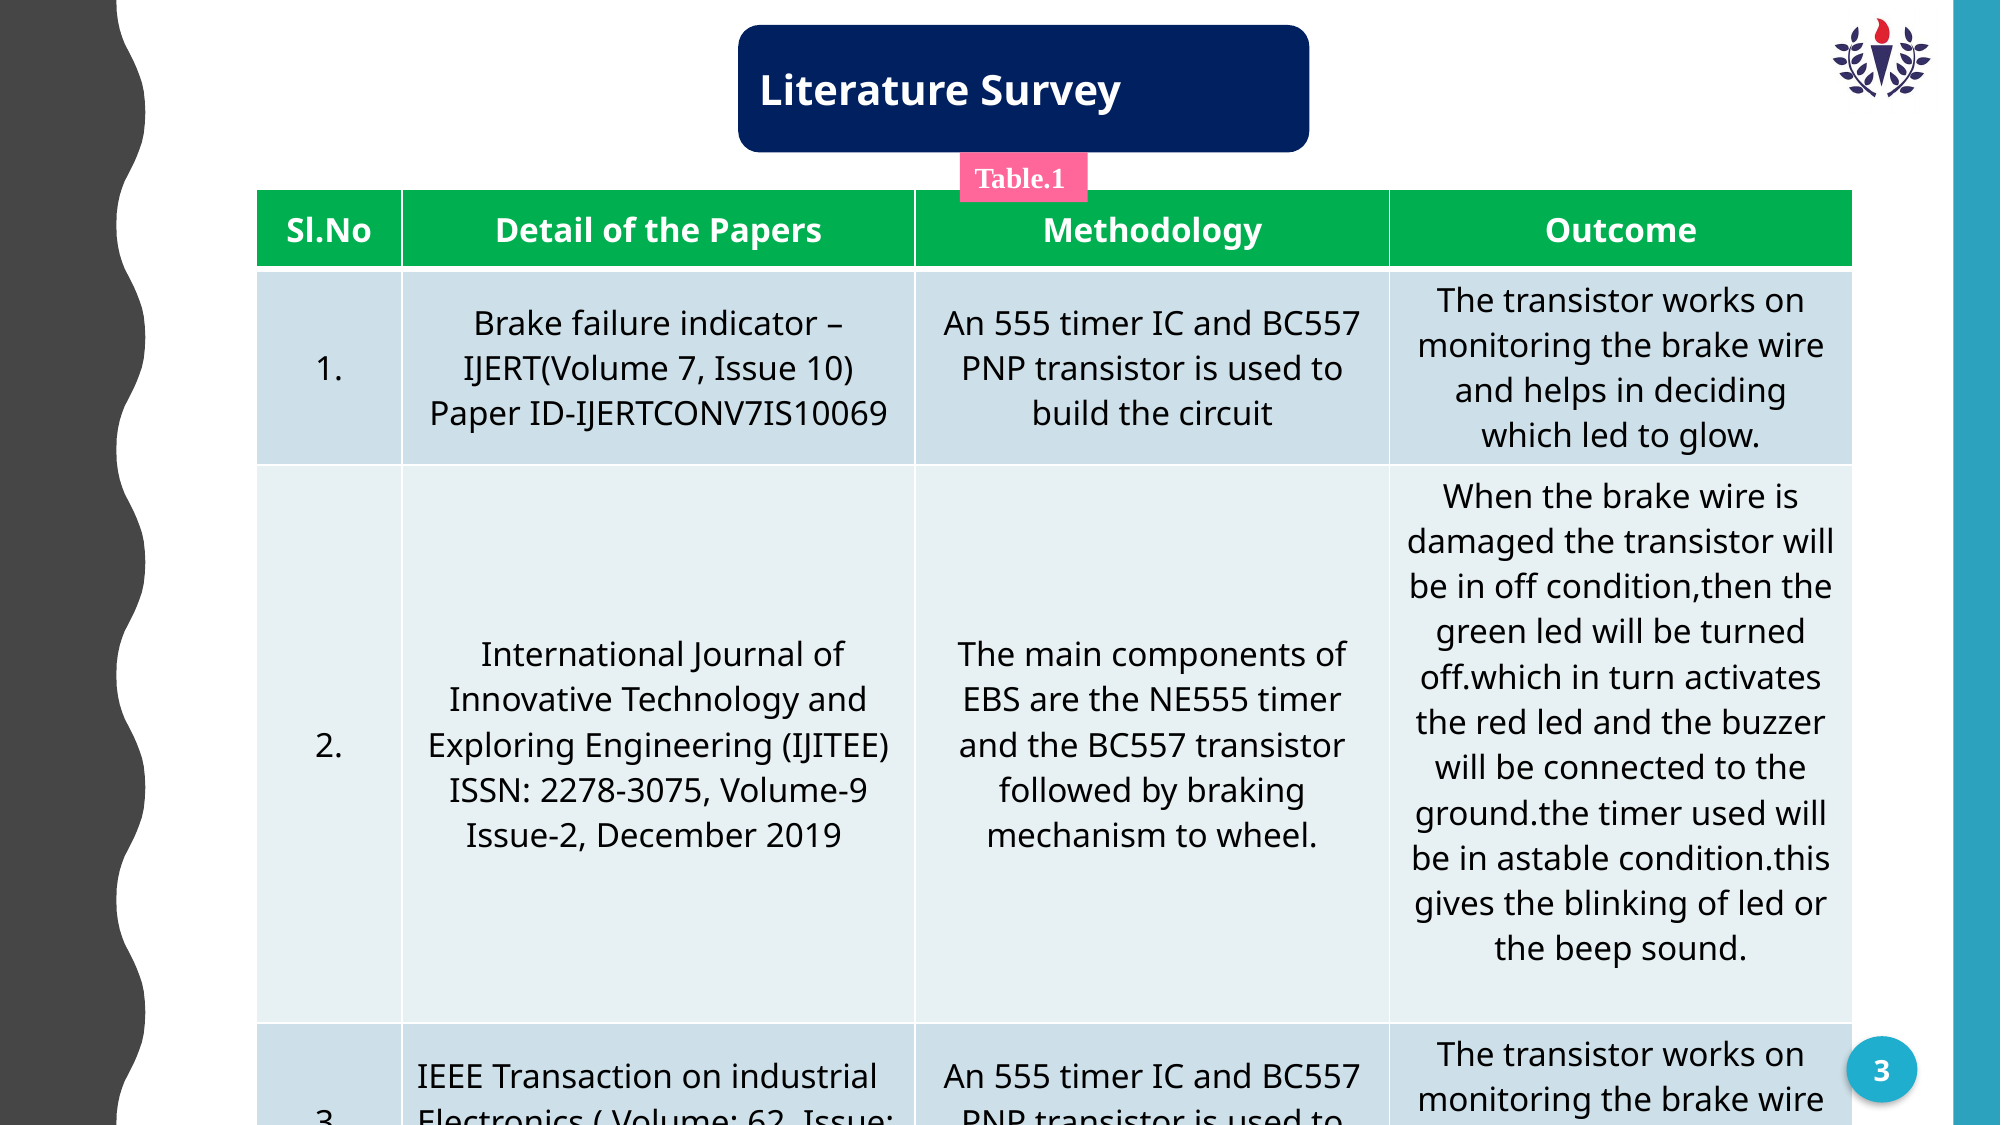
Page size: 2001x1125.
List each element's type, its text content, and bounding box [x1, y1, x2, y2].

table_header Outcome [1390, 190, 1852, 266]
table_cell IEEE Transaction on industrial Electronics ( Volume: 62, Issue: 10, Oct. 2015) [403, 1024, 914, 1125]
table_cell The main components of EBS are the NE555 timer and the BC557 transistor followed by braking mechanism to wheel. [916, 466, 1389, 1022]
text_box 3 [1845, 1035, 1919, 1104]
table_cell 2. [257, 466, 401, 1022]
picture [1827, 5, 1937, 115]
table_cell An 555 timer IC and BC557 PNP transistor is used to build the circuit [916, 1024, 1389, 1125]
table_header Sl.No [257, 190, 401, 266]
table_header Methodology [916, 190, 1389, 266]
table_cell Brake failure indicator – IJERT(Volume 7, Issue 10) Paper ID-IJERTCONV7IS10069 [403, 272, 914, 464]
table_cell The transistor works on monitoring the brake wire and helps in deciding which led to glow. [1390, 272, 1852, 464]
table_cell The transistor works on monitoring the brake wire and helps in deciding which led to glow. [1390, 1024, 1852, 1125]
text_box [738, 24, 1310, 153]
table_header Detail of the Papers [403, 190, 914, 266]
text_box Table.1 [959, 153, 1088, 203]
table_cell 3. [257, 1024, 401, 1125]
table_cell When the brake wire is damaged the transistor will be in off condition,then the green led will be turned off.which in turn activates the red led and the buzzer will be connected to the ground.the timer used will be in astable condition.this gives the blinking of led or the beep sound. [1390, 466, 1852, 1022]
table_cell An 555 timer IC and BC557 PNP transistor is used to build the circuit [916, 272, 1389, 464]
table_cell International Journal of Innovative Technology and Exploring Engineering (IJITEE) ISSN: 2278-3075, Volume-9 Issue-2, December 2019 [403, 466, 914, 1022]
table_cell 1. [257, 272, 401, 464]
